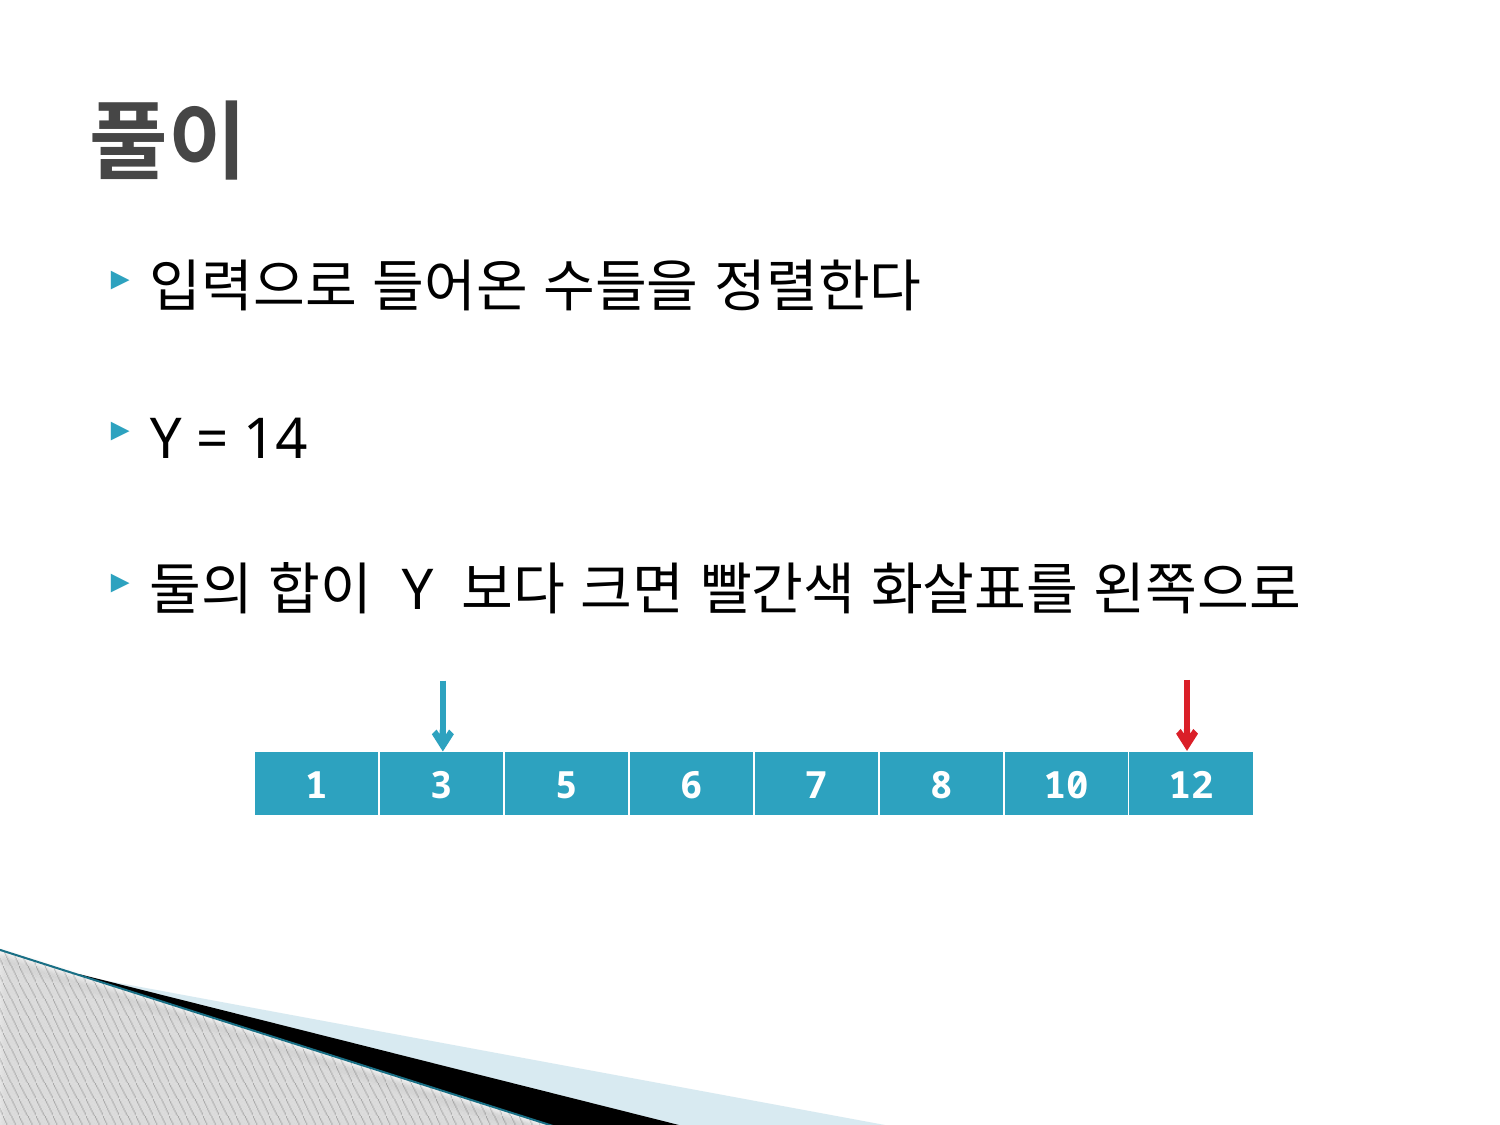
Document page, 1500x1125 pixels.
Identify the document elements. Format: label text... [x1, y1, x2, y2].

table_header 3 [380, 752, 503, 815]
table_header 6 [630, 752, 753, 815]
list 입력으로 들어온 수들을 정렬한다 Y = 14 둘의 합이 Y 보다 크면 빨간색 화살표를 왼쪽으로 [75, 243, 1425, 986]
title 풀이 [75, 45, 1425, 233]
table_header 8 [880, 752, 1003, 815]
table_header 12 [1129, 752, 1253, 815]
table_header 7 [755, 752, 878, 815]
table_header 1 [255, 752, 378, 815]
table_header 5 [505, 752, 628, 815]
table_header 10 [1005, 752, 1128, 815]
